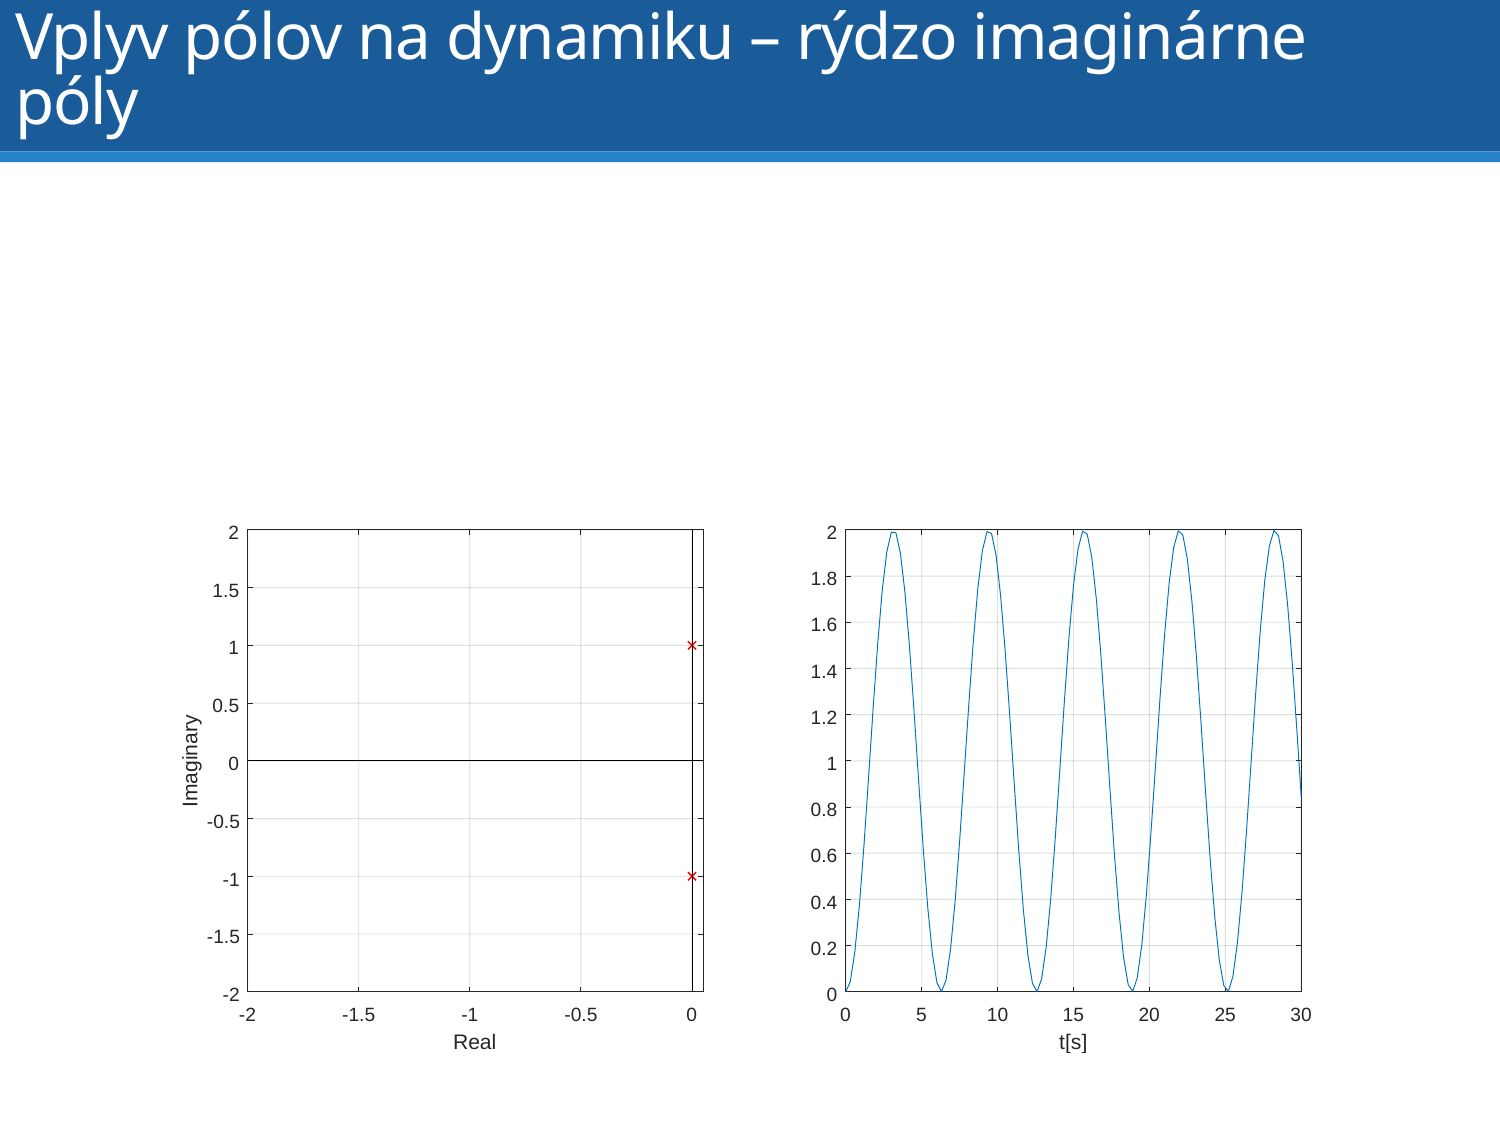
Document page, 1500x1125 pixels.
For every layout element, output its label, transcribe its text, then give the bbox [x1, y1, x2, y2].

title Vplyv pólov na dynamiku – rýdzo imaginárne póly [0, 0, 1334, 146]
picture [69, 487, 1431, 1053]
